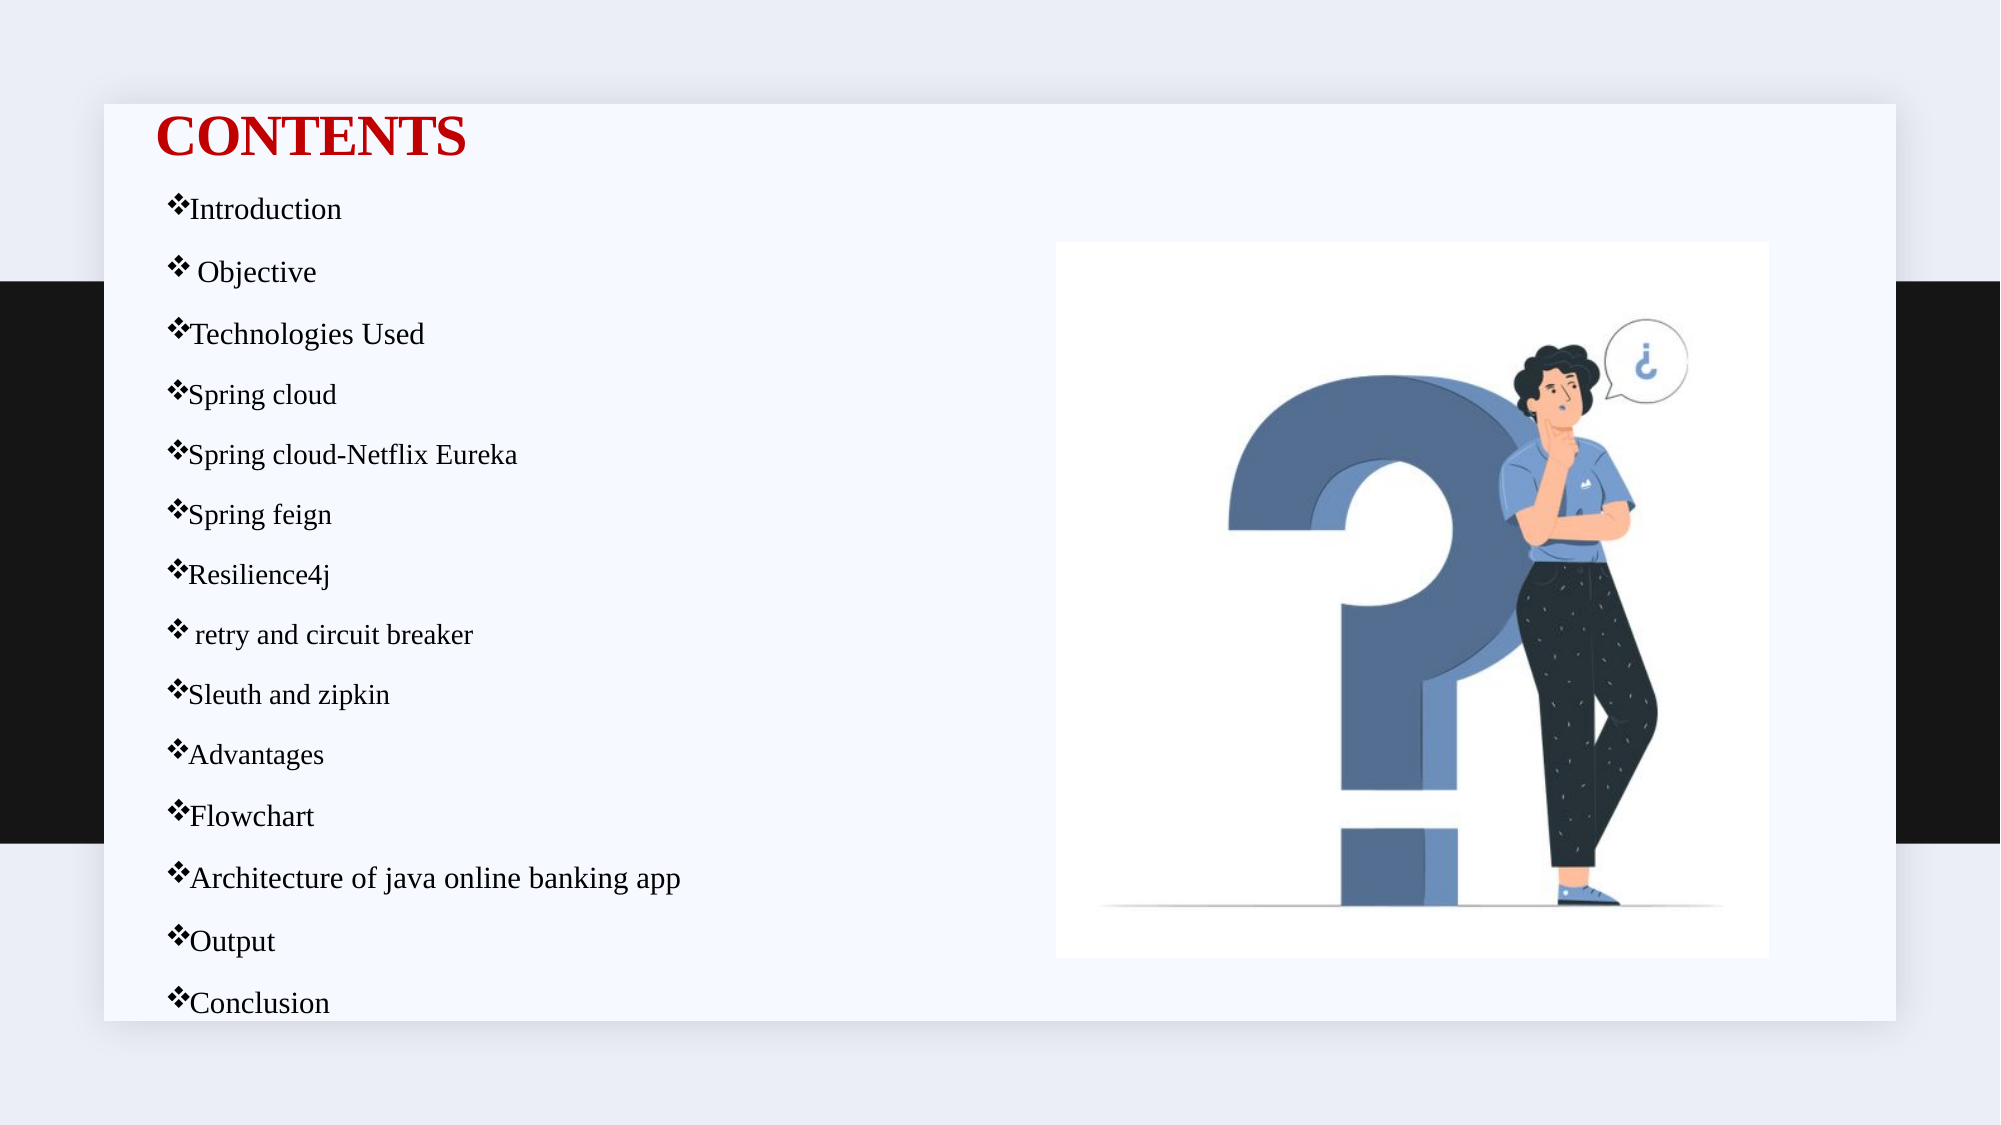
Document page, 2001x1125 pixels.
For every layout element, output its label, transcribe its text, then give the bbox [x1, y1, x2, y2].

title CONTENTS [140, 91, 1860, 182]
picture [1056, 241, 1769, 958]
list Introduction Objective Technologies Used Spring cloud Spring cloud-Netflix Eureka Spring feign Resilience4j retry and circuit breaker Sleuth and zipkin Advantages Flowchart Architecture of java online banking app Output Conclusion [165, 181, 865, 1034]
